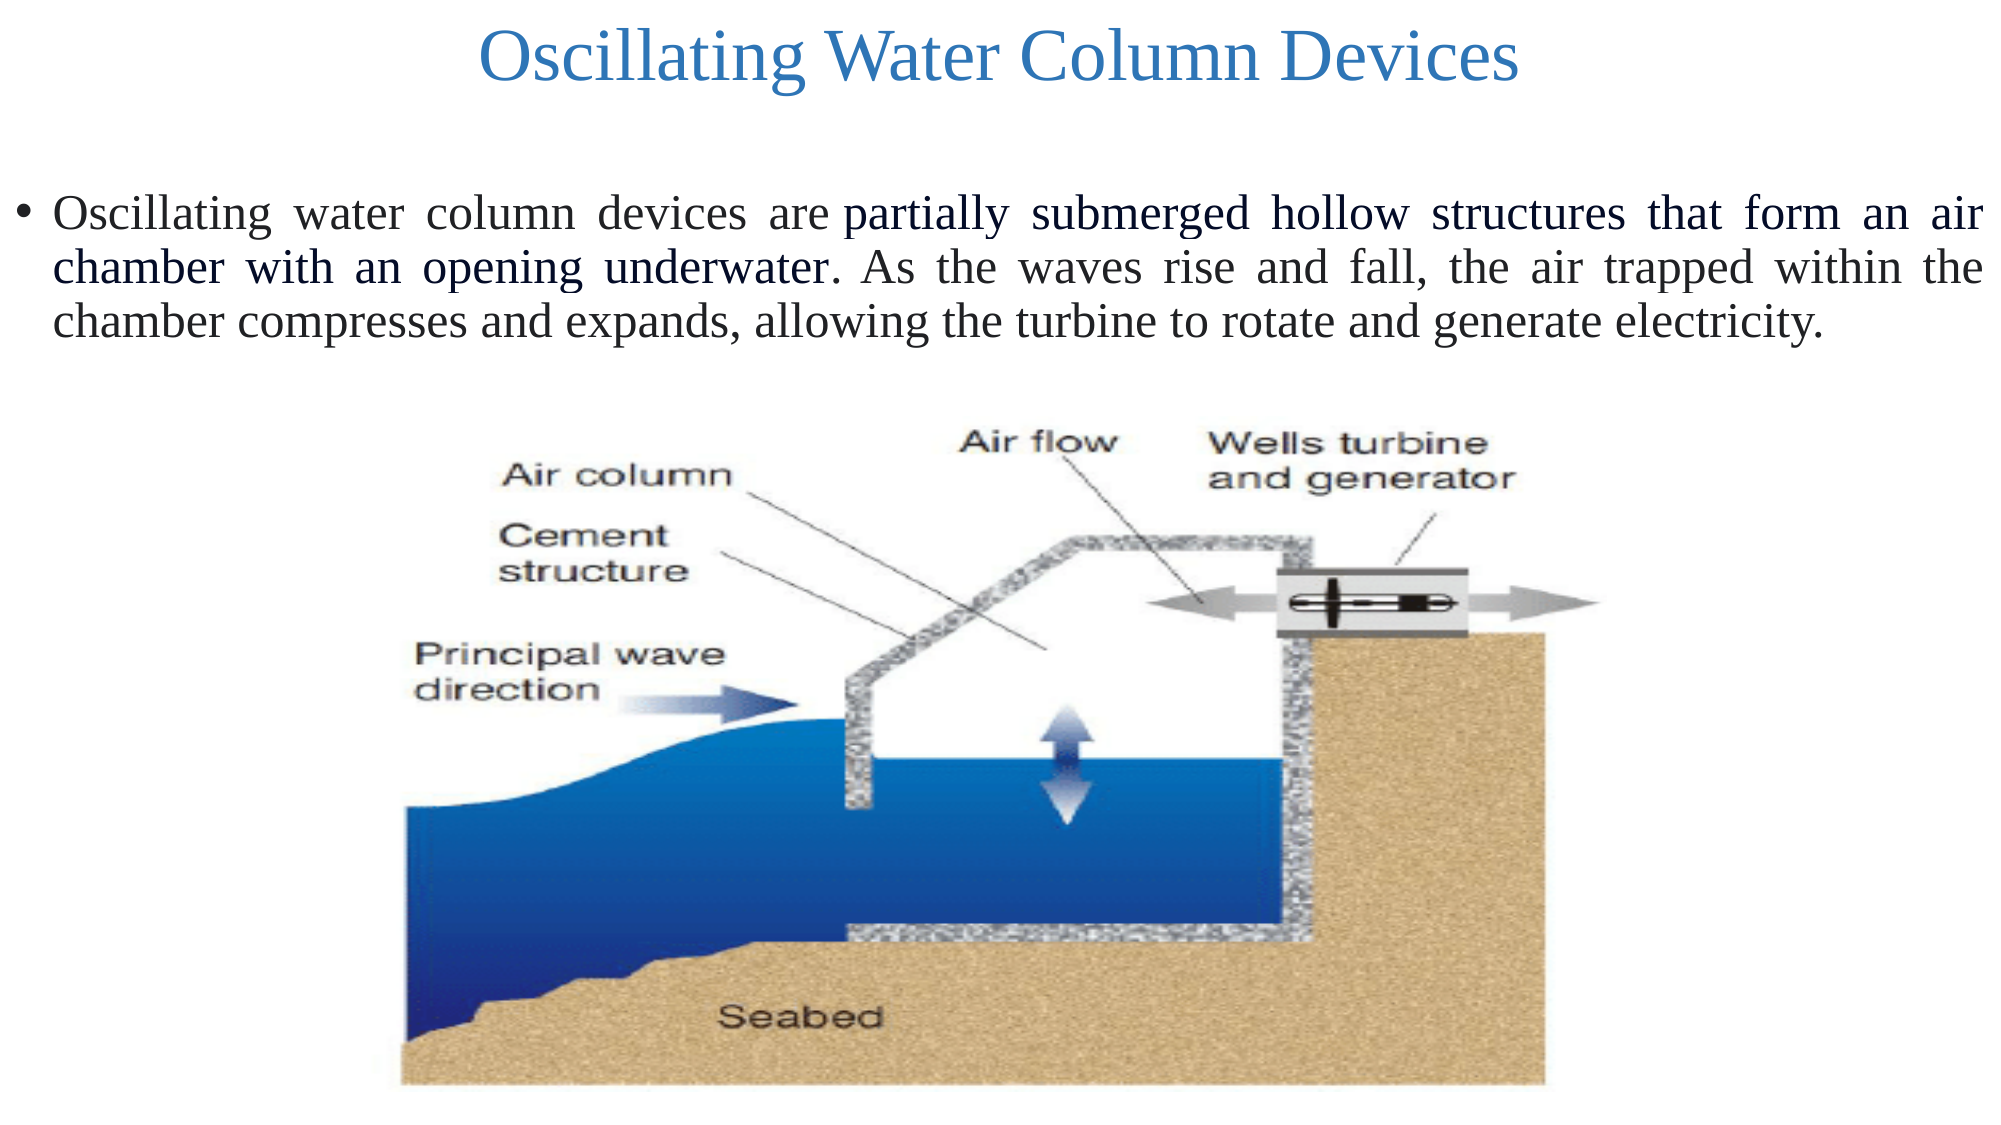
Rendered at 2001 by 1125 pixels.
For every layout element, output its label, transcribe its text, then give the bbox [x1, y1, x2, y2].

picture [370, 416, 1607, 1092]
title Oscillating Water Column Devices [137, 0, 1863, 112]
list Oscillating water column devices are partially submerged hollow structures that form an air chamber with an opening underwater. As the waves rise and fall, the air trapped within the chamber compresses and expands, allowing the turbine to rotate and generate electricity. [0, 179, 2000, 1125]
